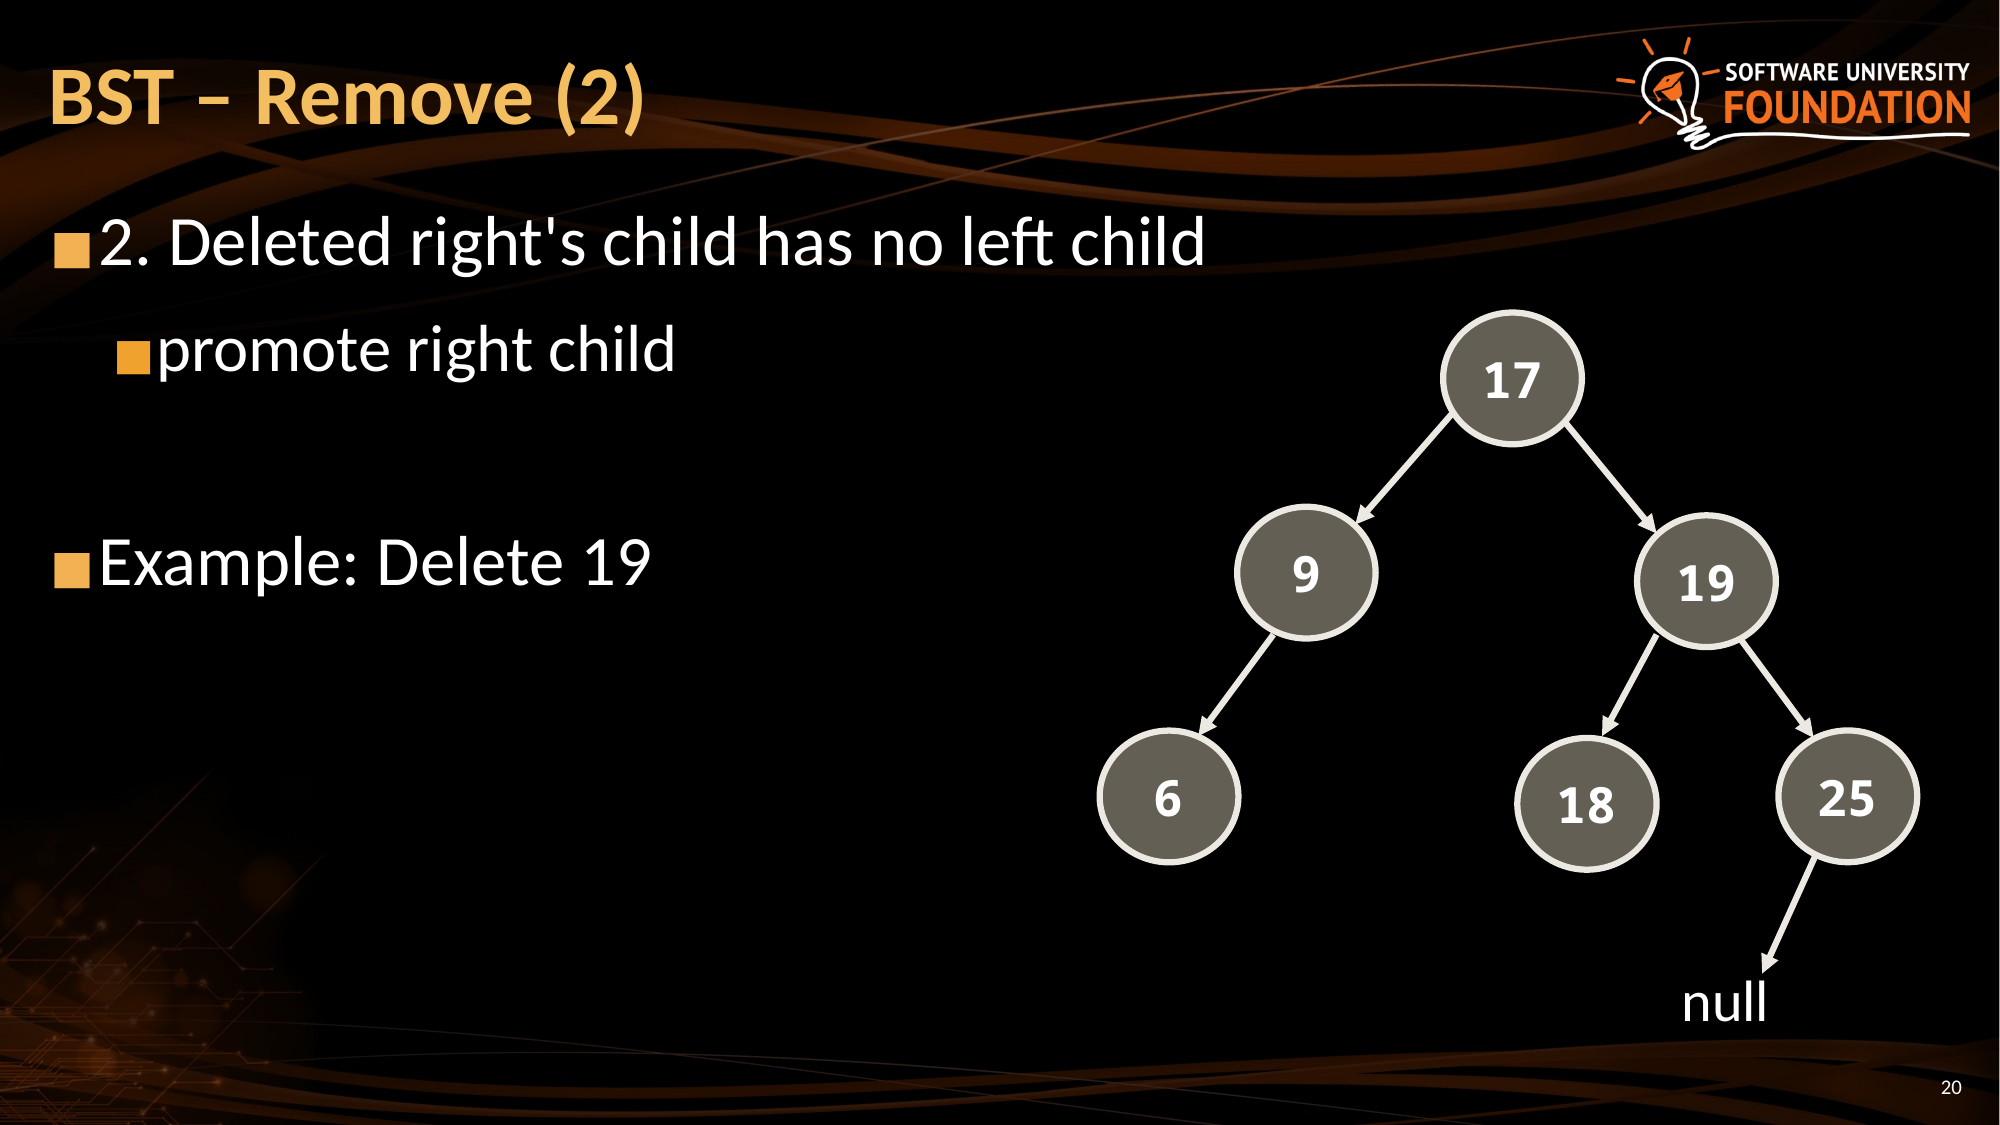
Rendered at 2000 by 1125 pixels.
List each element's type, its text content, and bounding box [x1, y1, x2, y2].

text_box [1563, 420, 1657, 534]
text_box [1740, 638, 1814, 739]
title BST – Remove (2) [30, 6, 1602, 189]
text_box 6 [1099, 730, 1239, 863]
text_box 19 [1637, 515, 1776, 648]
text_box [1761, 853, 1817, 974]
list 2. Deleted right's child has no left child promote right child Example: Delete 19 [31, 188, 1968, 1103]
text_box 17 [1443, 312, 1582, 445]
picture [0, 0, 2000, 1125]
text_box 25 [1778, 730, 1918, 863]
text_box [1601, 634, 1657, 737]
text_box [1355, 411, 1455, 525]
text_box 9 [1237, 506, 1376, 639]
text_box 18 [1517, 737, 1657, 870]
text_box null [1666, 955, 1786, 1041]
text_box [1198, 634, 1274, 737]
